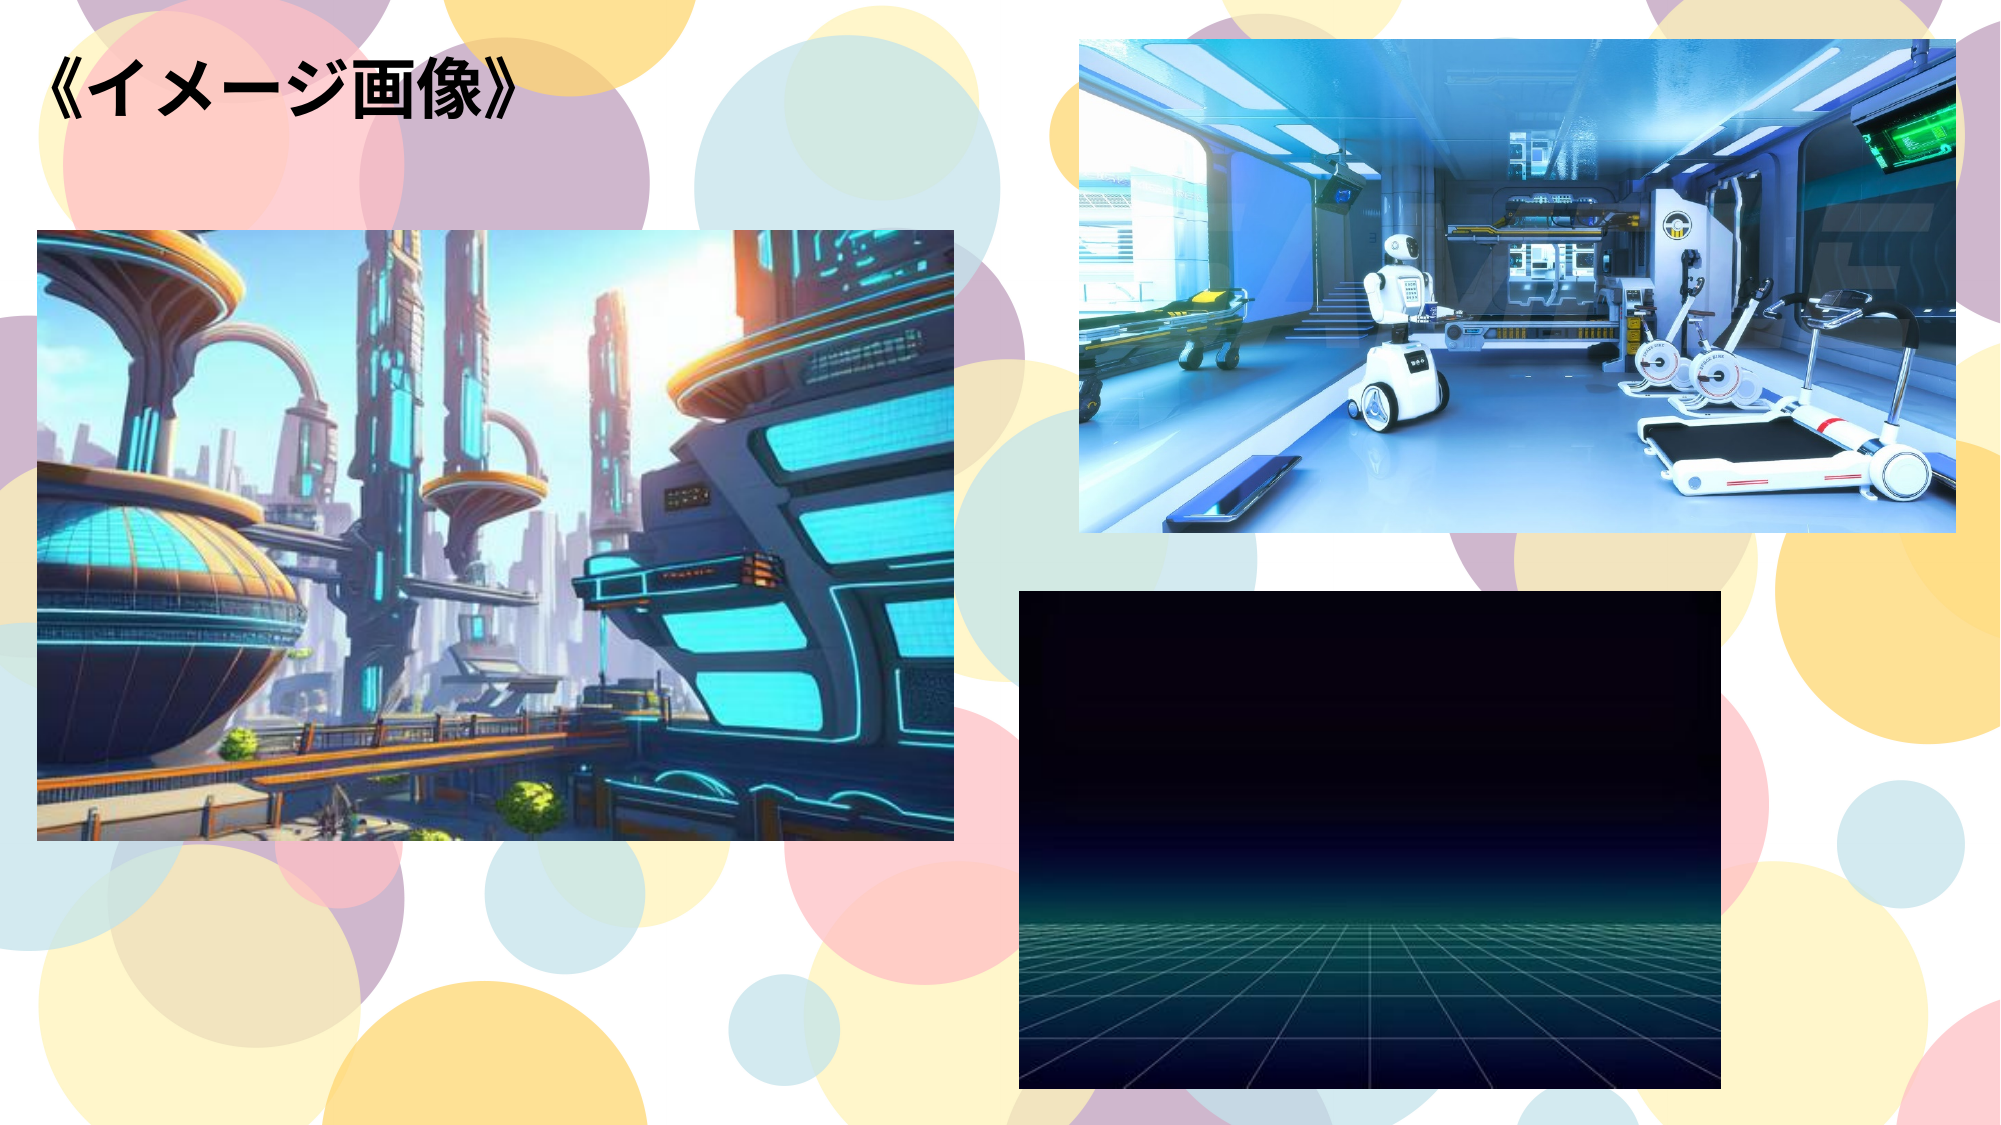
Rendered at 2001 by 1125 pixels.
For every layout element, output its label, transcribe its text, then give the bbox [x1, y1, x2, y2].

picture [0, 0, 2001, 1125]
text_box 《イメージ画像》 [3, 39, 566, 135]
